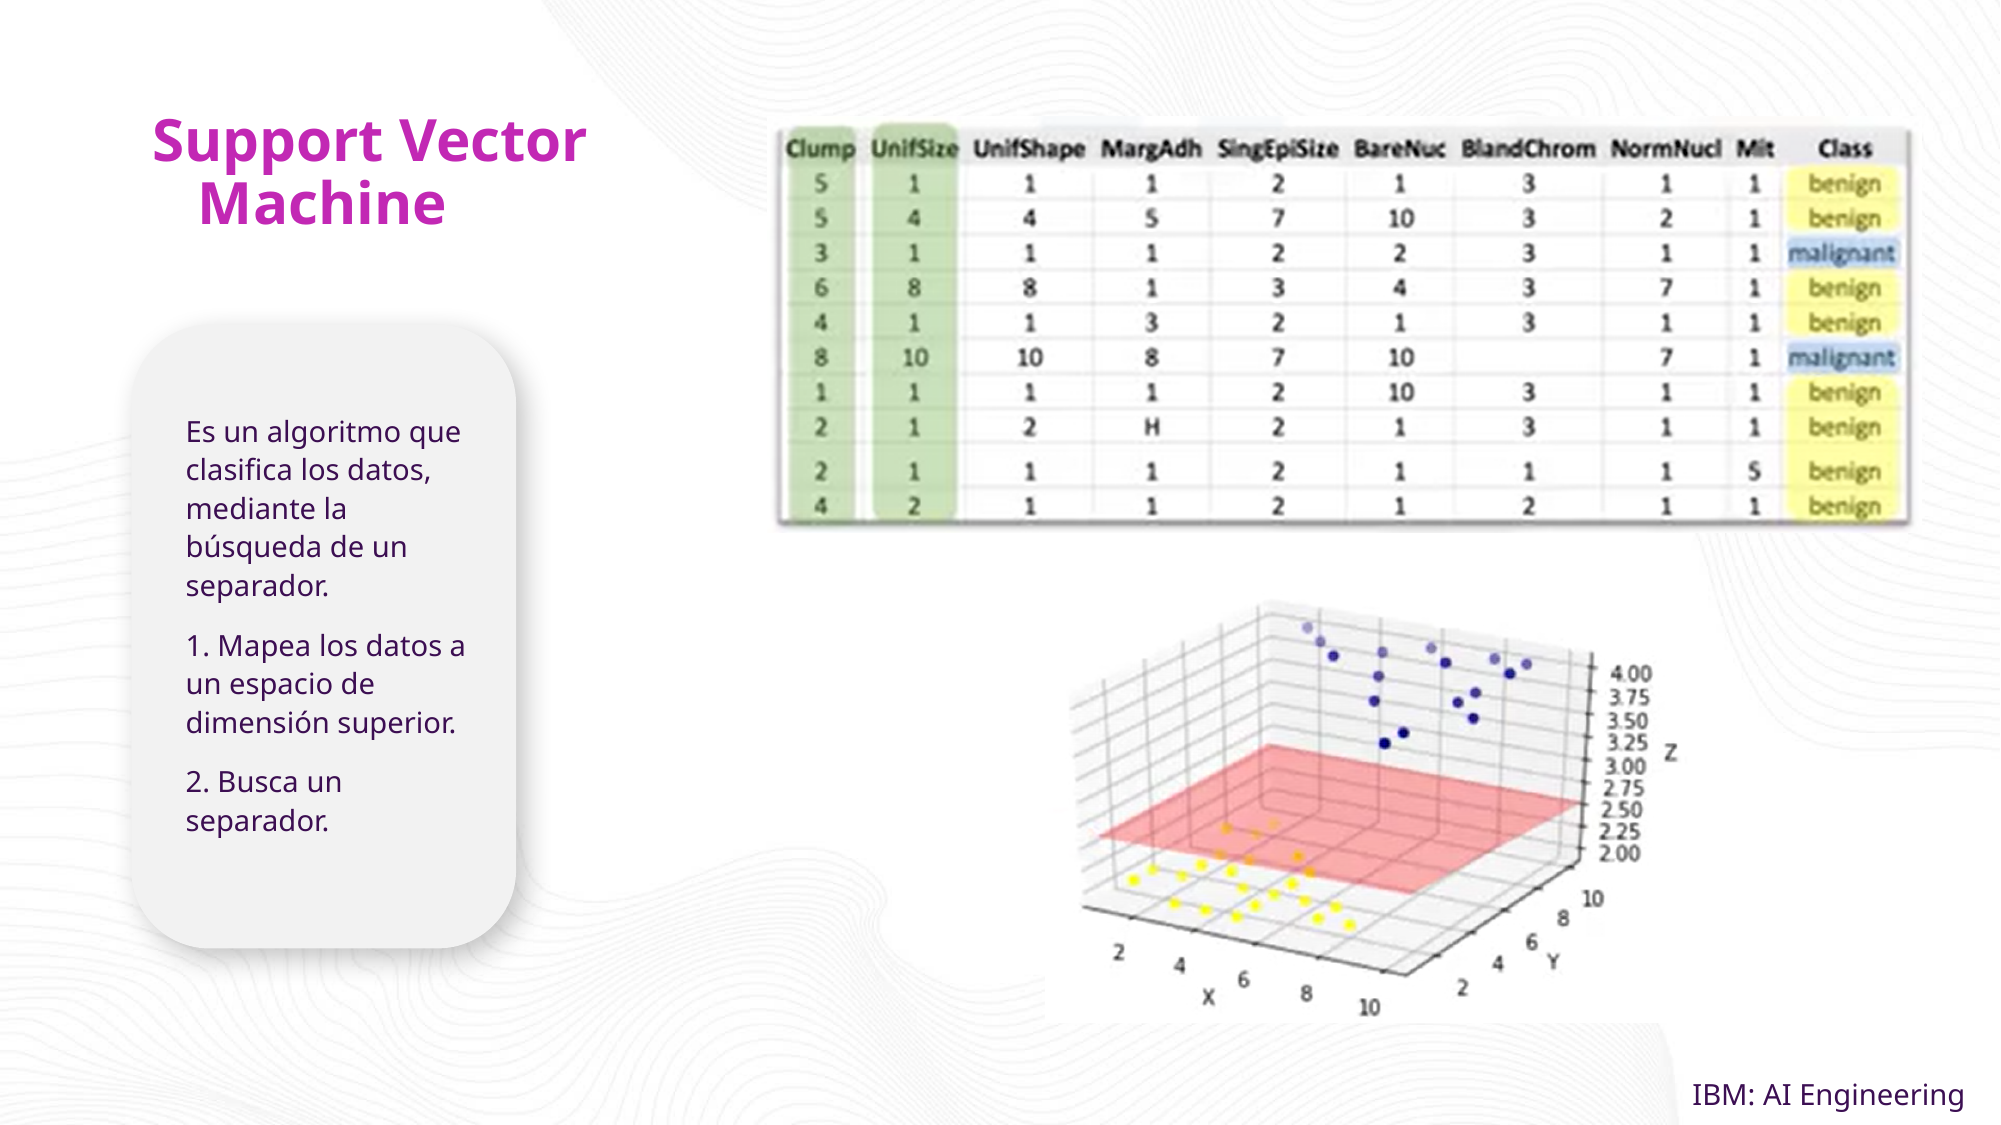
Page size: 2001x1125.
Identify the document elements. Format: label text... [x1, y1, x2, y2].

subtitle Es un algoritmo que clasifica los datos, mediante la búsqueda de un separador. 1. Mapea los datos a un espacio de dimensión superior. 2. Busca un separador. [170, 402, 483, 867]
text_box IBM: AI Engineering [1677, 1069, 1981, 1119]
title Support Vector Machine [137, 106, 1863, 243]
text_box [130, 323, 518, 950]
picture [0, 0, 2000, 1125]
